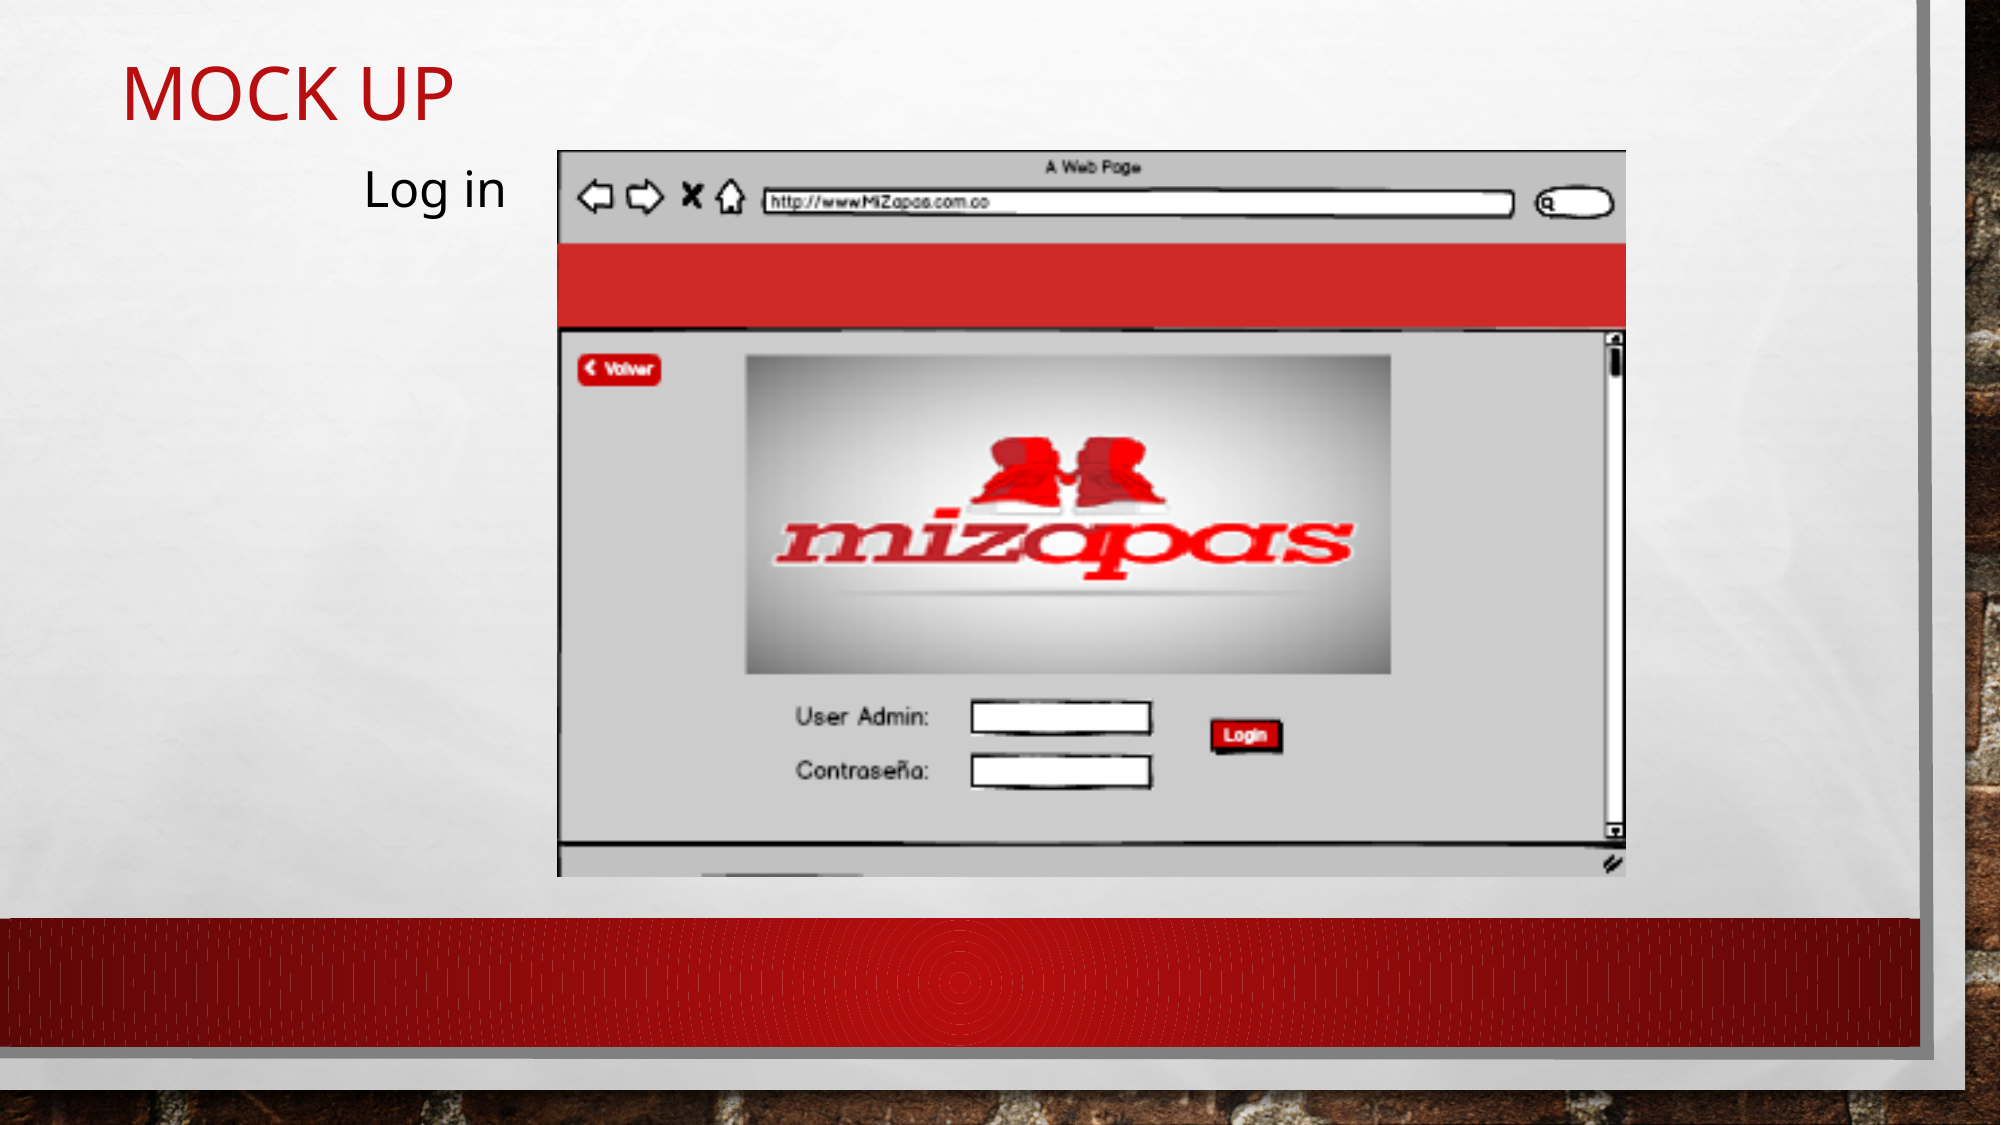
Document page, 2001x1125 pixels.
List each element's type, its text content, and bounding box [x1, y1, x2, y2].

picture [0, 0, 2000, 1125]
text_box Log in [348, 150, 523, 225]
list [556, 150, 1626, 877]
title MOCK UP [105, 49, 1831, 145]
